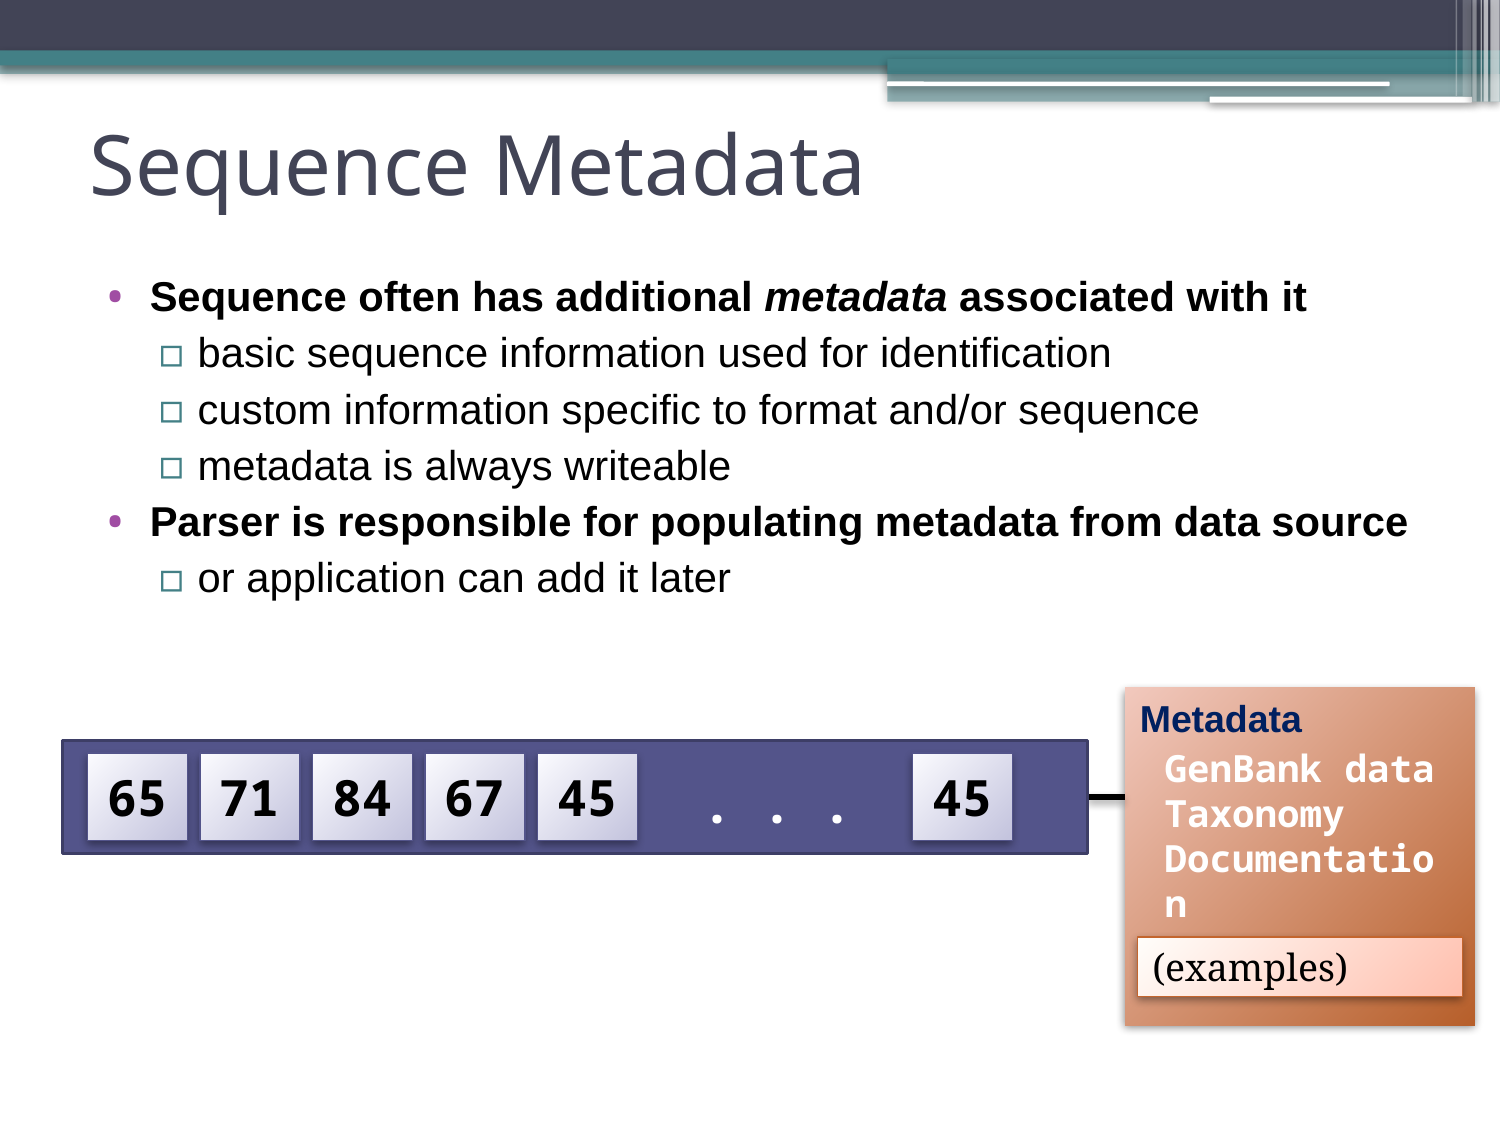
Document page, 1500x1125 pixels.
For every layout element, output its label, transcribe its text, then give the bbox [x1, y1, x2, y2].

text_box 45 [912, 752, 1013, 841]
text_box . . . . [687, 765, 925, 901]
text_box 45 [537, 752, 638, 841]
list Sequence often has additional metadata associated with it basic sequence information used for identification custom information specific to format and/or sequence metadata is always writeable Parser is responsible for populating metadata from data source or application can add it later [75, 262, 1425, 650]
title Sequence Metadata [75, 75, 1425, 250]
text_box 71 [199, 752, 301, 841]
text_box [1124, 687, 1463, 935]
text_box [61, 739, 1089, 855]
text_box 84 [312, 752, 413, 841]
text_box 67 [424, 752, 526, 841]
text_box 65 [87, 752, 188, 841]
text_box (examples) [1137, 942, 1463, 997]
text_box [1125, 687, 1475, 1026]
